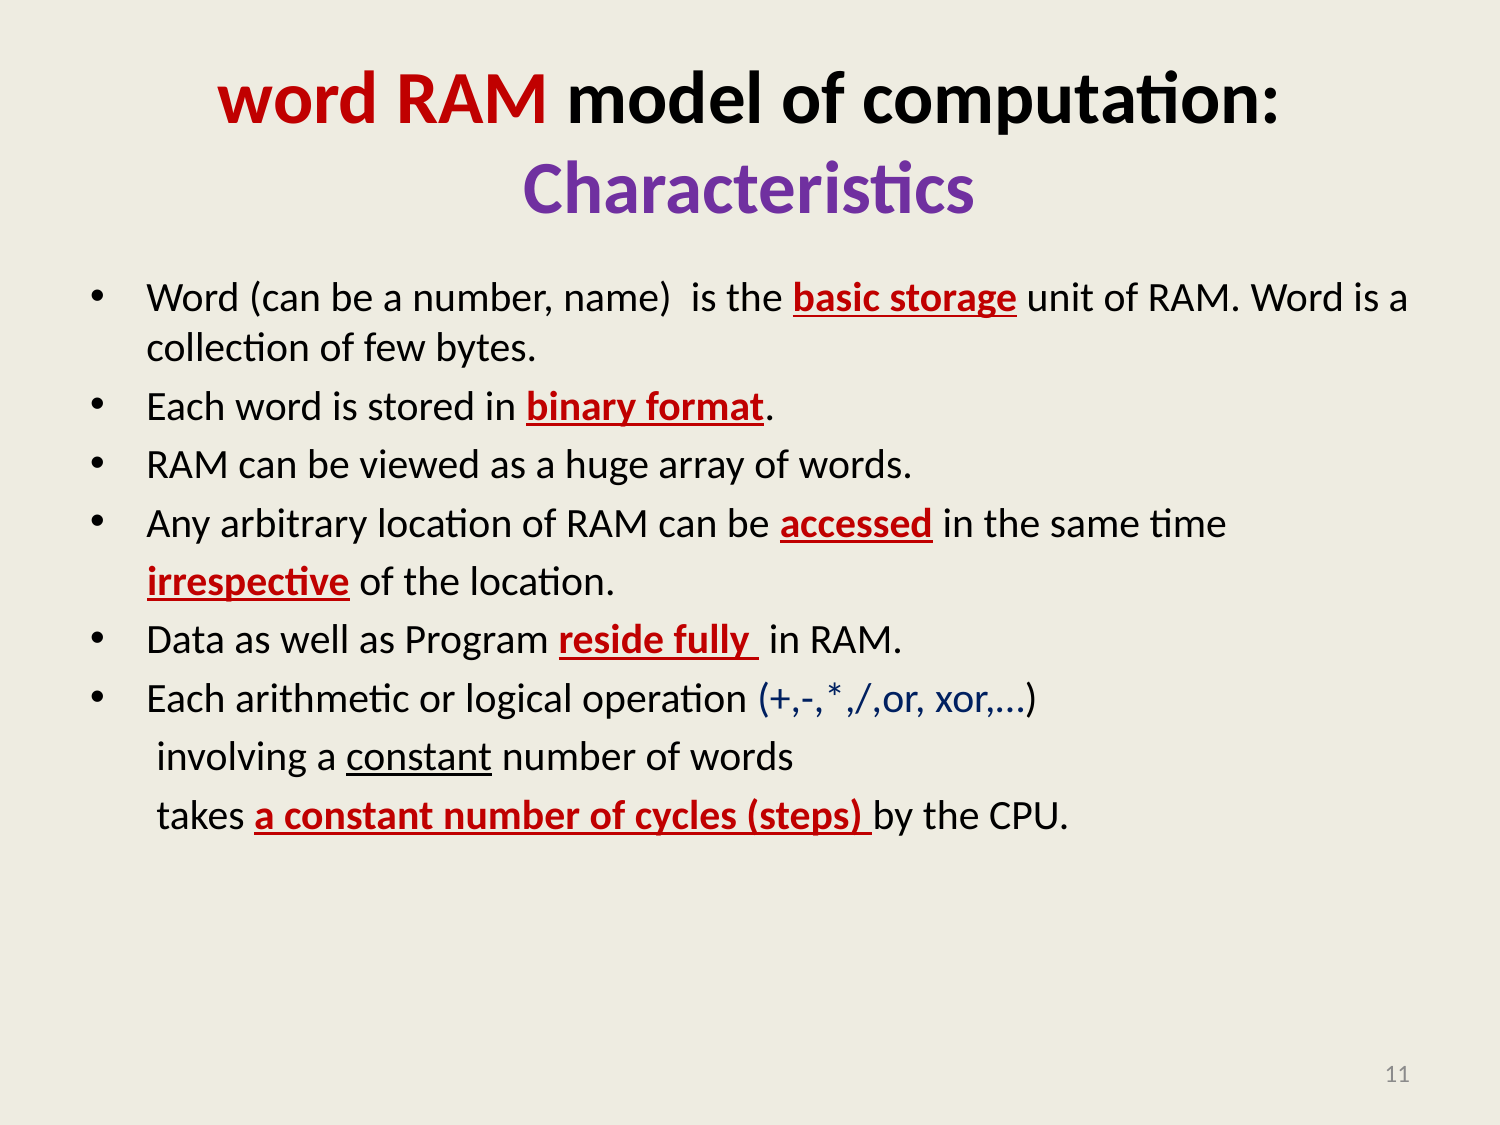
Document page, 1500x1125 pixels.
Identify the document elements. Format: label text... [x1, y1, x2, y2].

title word RAM model of computation: Characteristics [75, 45, 1425, 233]
list Word (can be a number, name) is the basic storage unit of RAM. Word is a collection of few bytes. Each word is stored in binary format. RAM can be viewed as a huge array of words. Any arbitrary location of RAM can be accessed in the same time irrespective of the location. Data as well as Program reside fully in RAM. Each arithmetic or logical operation (+,-,*,/,or, xor,…) involving a constant number of words takes a constant number of cycles (steps) by the CPU. [75, 262, 1425, 1075]
slide_number 11 [1074, 1042, 1425, 1103]
